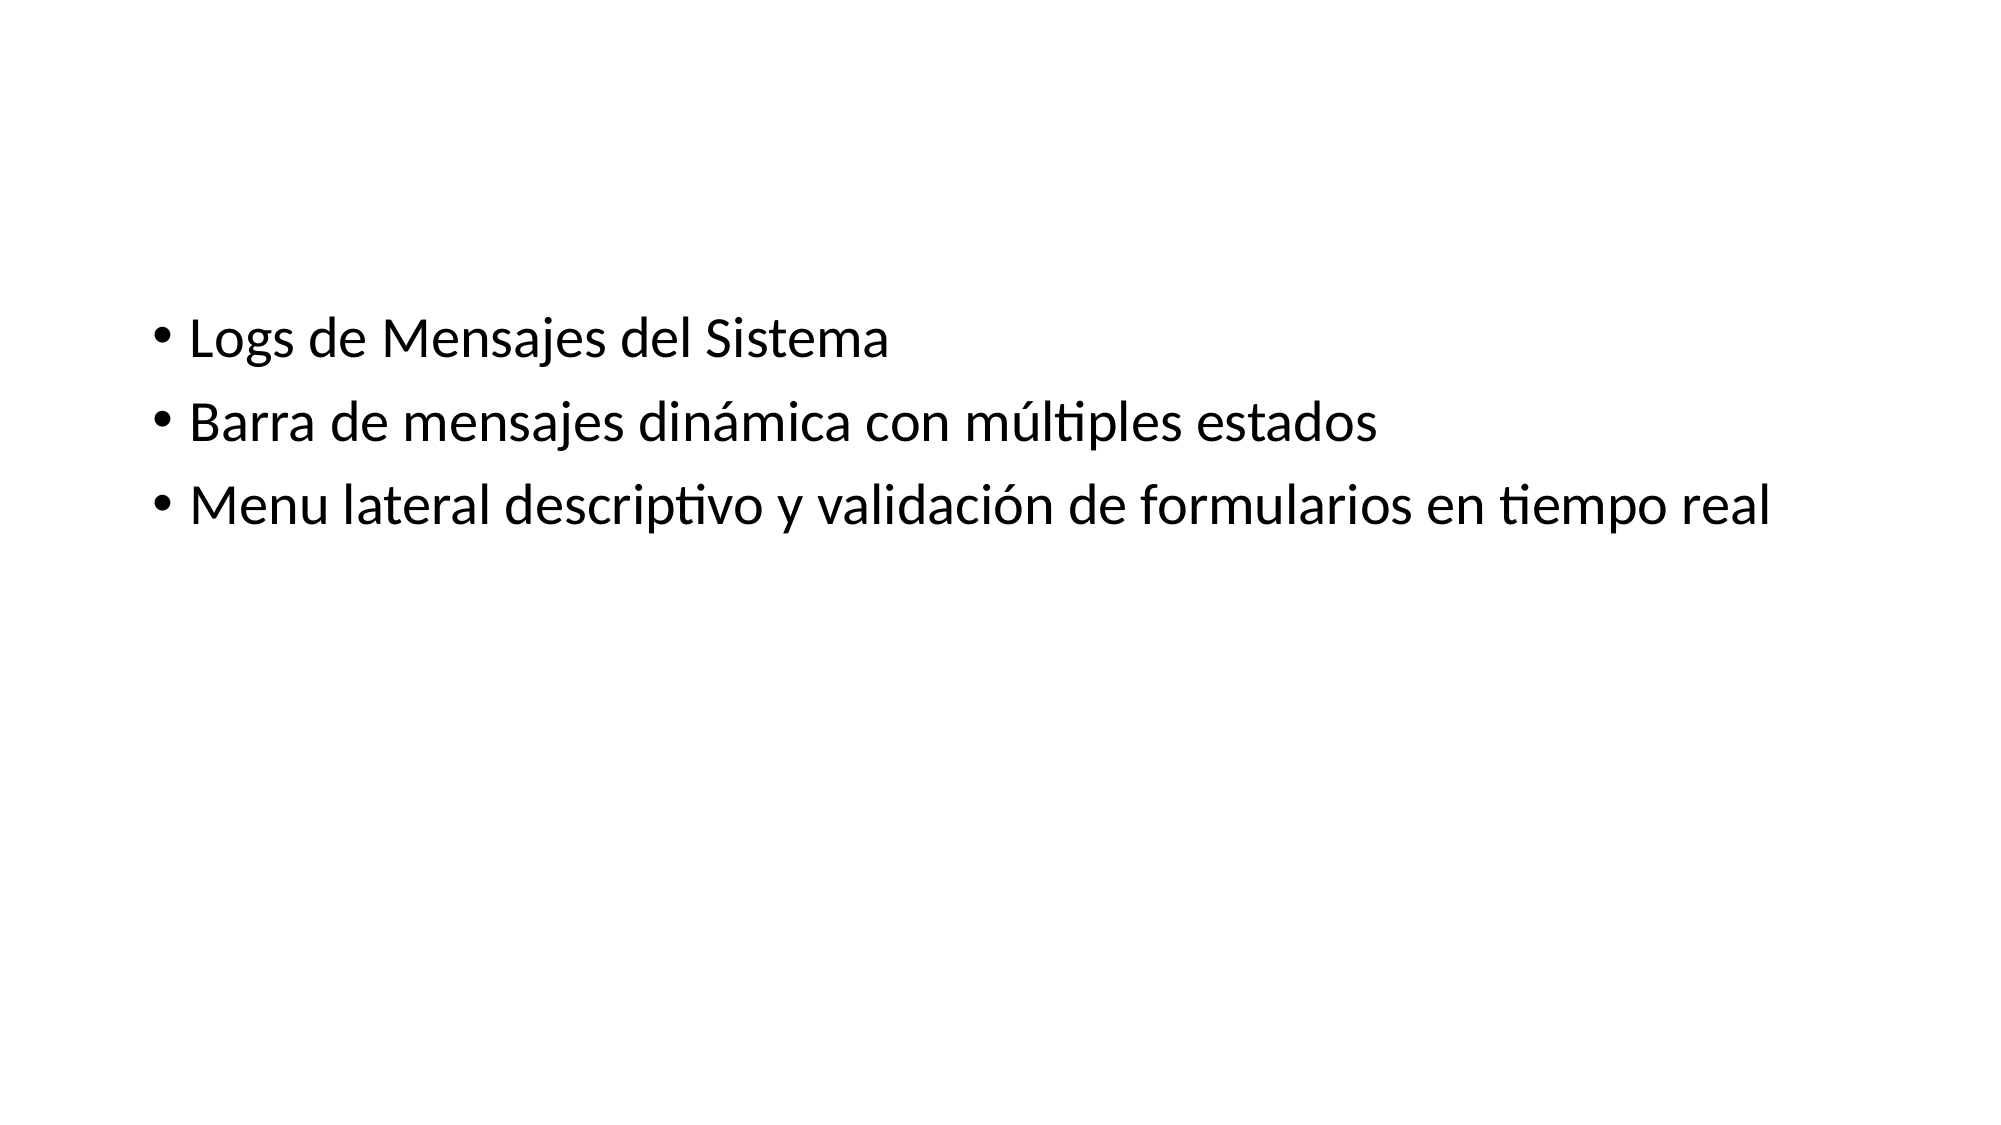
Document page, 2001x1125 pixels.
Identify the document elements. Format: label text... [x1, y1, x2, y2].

list Logs de Mensajes del Sistema Barra de mensajes dinámica con múltiples estados Menu lateral descriptivo y validación de formularios en tiempo real [137, 299, 1863, 1014]
